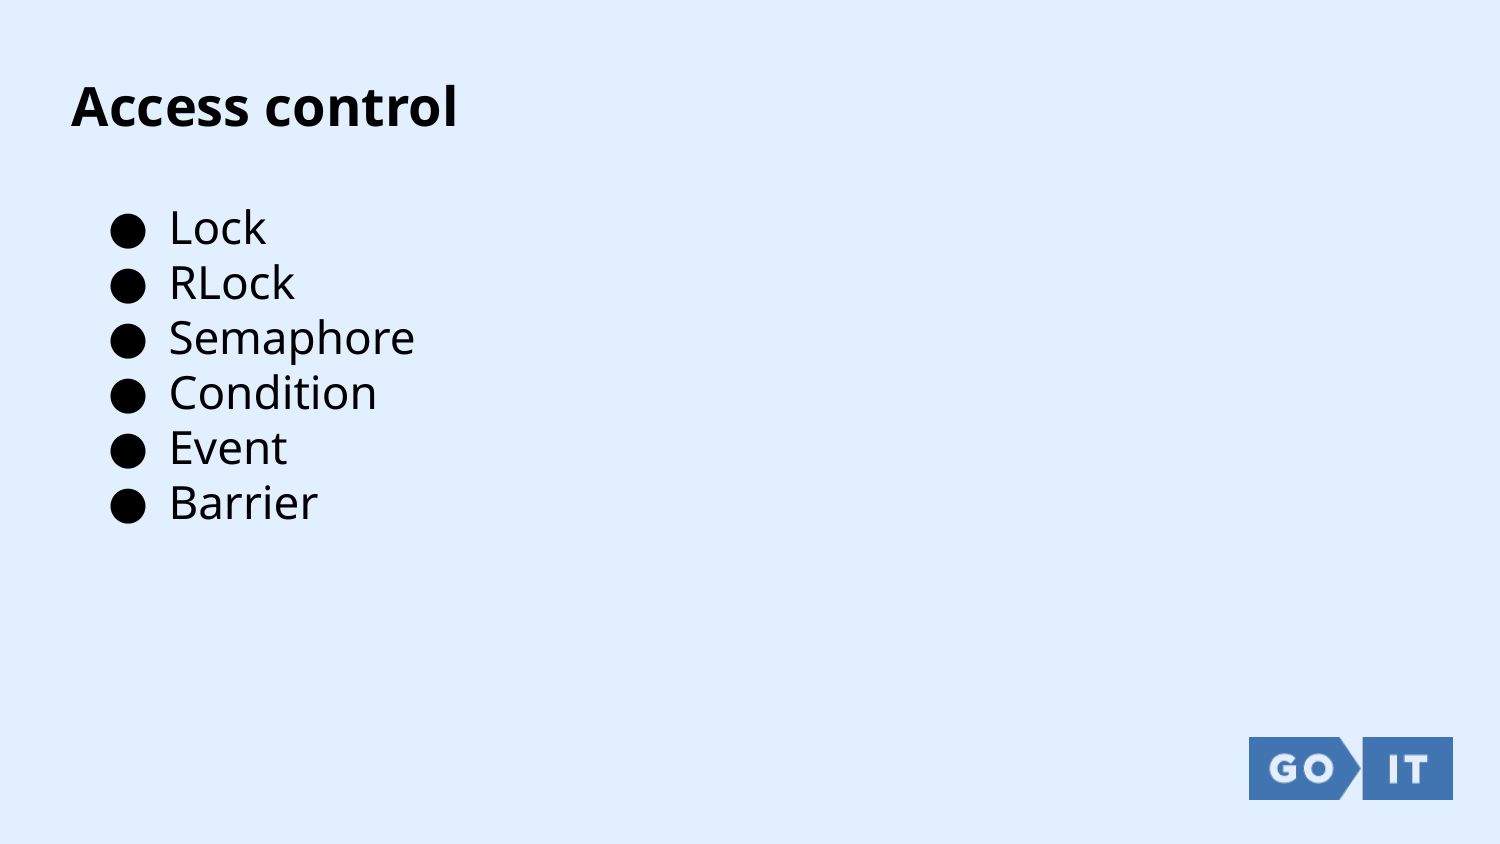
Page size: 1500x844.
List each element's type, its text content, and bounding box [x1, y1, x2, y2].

text_box Access control [56, 57, 1166, 153]
text_box Lock RLock Semaphore Condition Event Barrier [78, 183, 1453, 708]
picture [1249, 737, 1453, 800]
